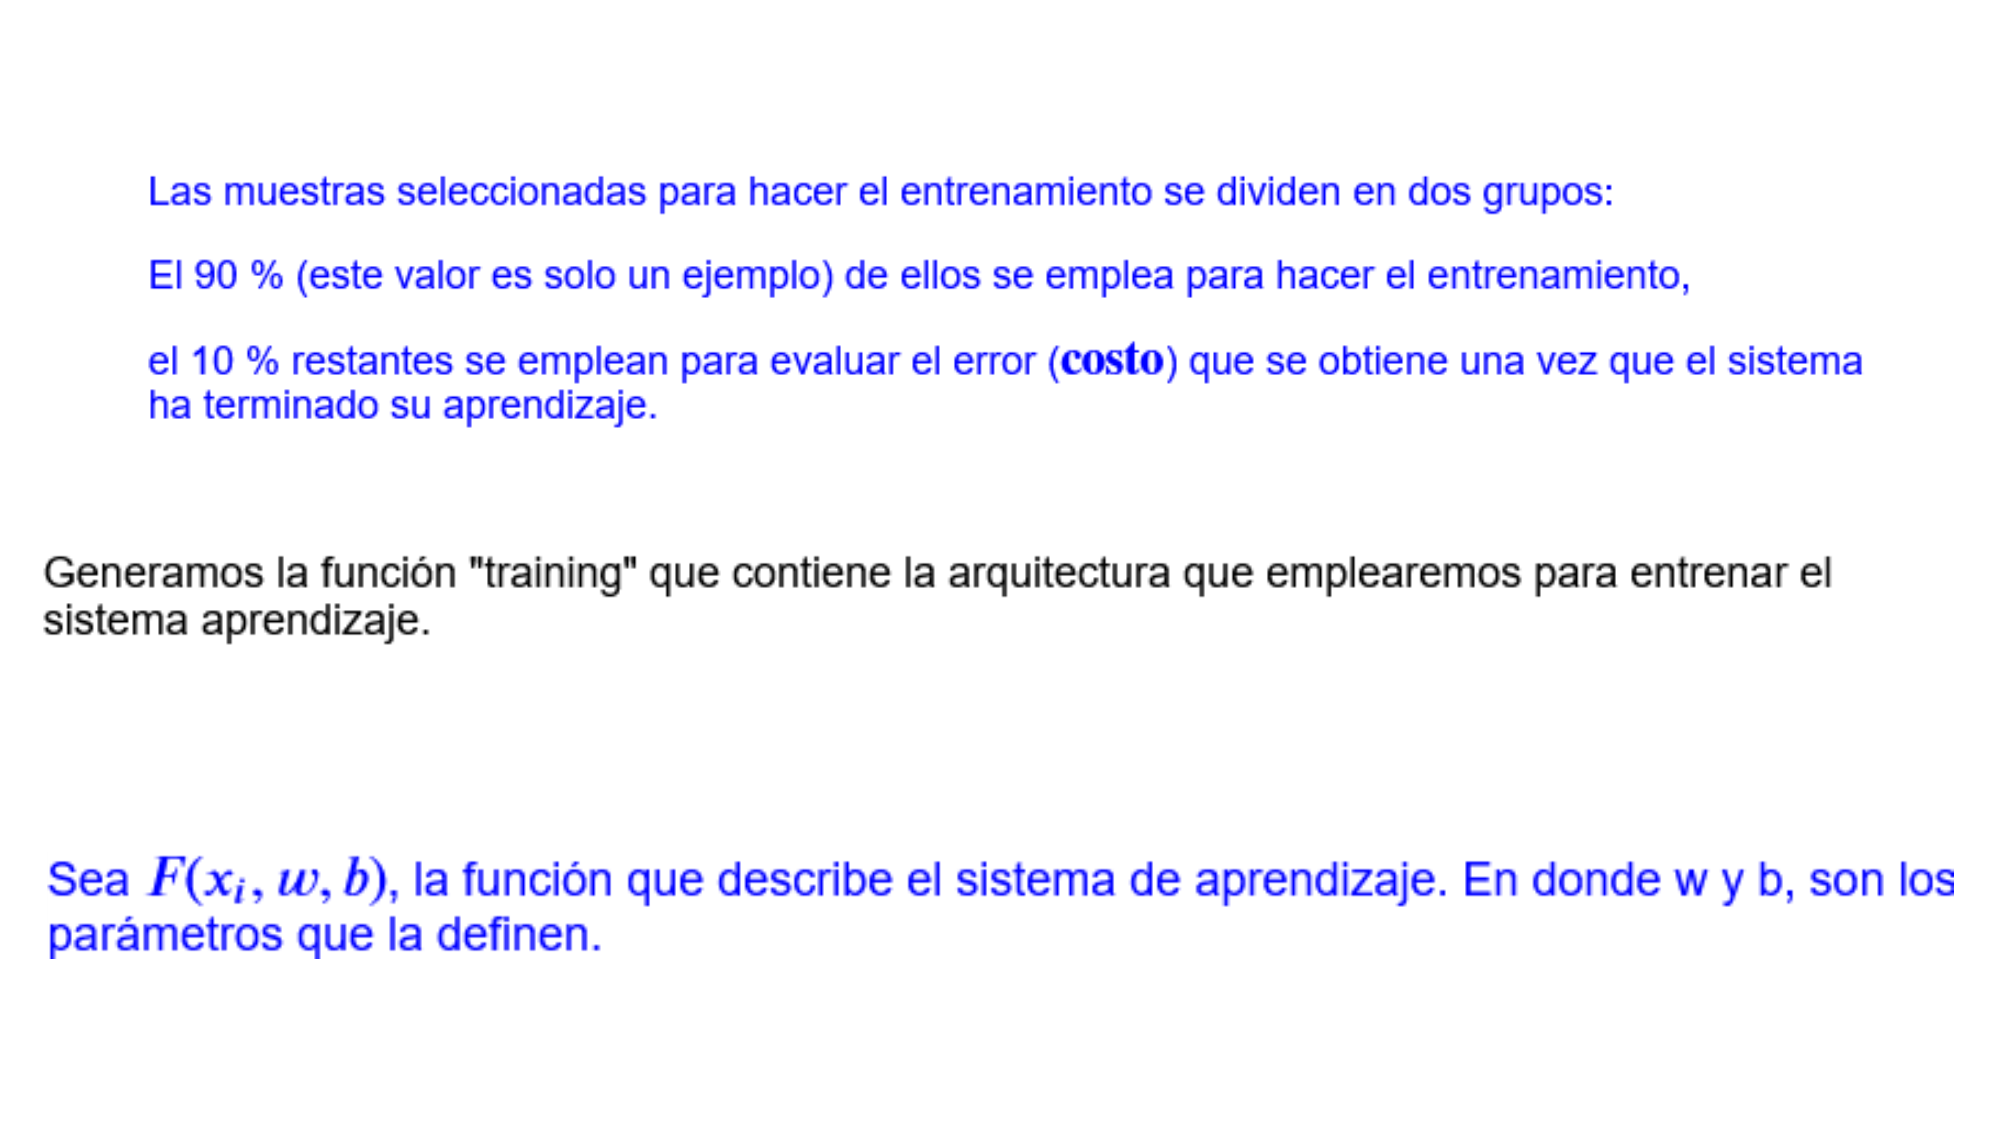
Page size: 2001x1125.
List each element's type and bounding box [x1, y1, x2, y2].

picture [46, 852, 1954, 959]
picture [42, 524, 1912, 673]
picture [147, 166, 1895, 453]
